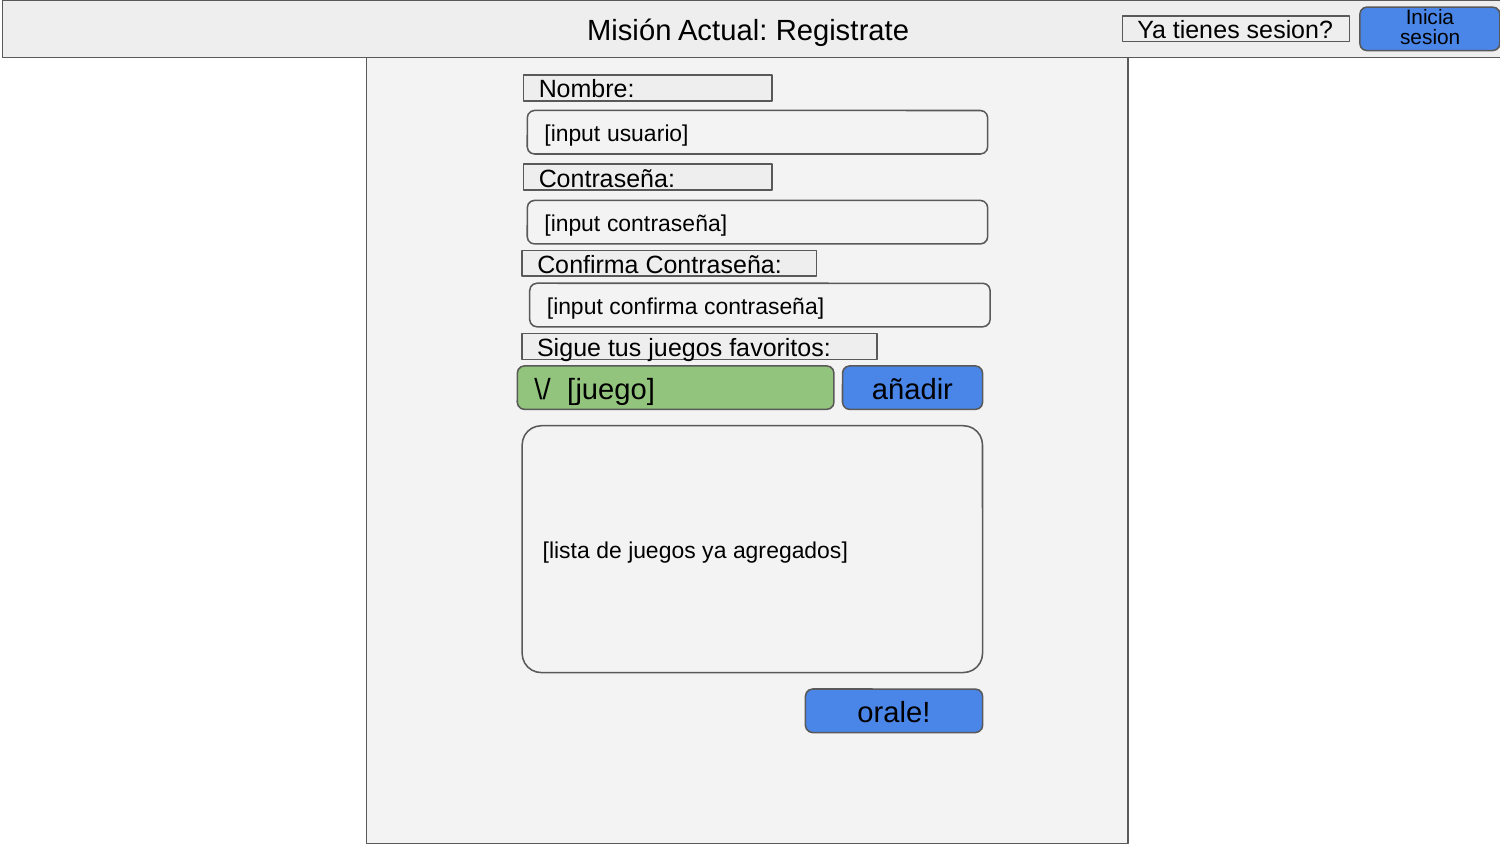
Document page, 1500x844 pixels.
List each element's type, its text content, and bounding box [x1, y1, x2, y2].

text_box \/ [juego] [517, 365, 834, 410]
text_box [lista de juegos ya agregados] [522, 425, 983, 673]
text_box Misión Actual: Registrate [2, 0, 1500, 58]
text_box Contraseña: [523, 164, 773, 191]
text_box [input usuario] [527, 110, 988, 155]
text_box Ya tienes sesion? [1122, 15, 1350, 42]
text_box [input contraseña] [527, 200, 988, 244]
text_box Inicia sesion [1359, 7, 1500, 51]
text_box orale! [805, 688, 983, 733]
text_box [input confirma contraseña] [529, 283, 991, 327]
text_box añadir [842, 365, 983, 410]
text_box [366, 58, 1129, 844]
text_box Confirma Contraseña: [522, 250, 817, 277]
text_box Sigue tus juegos favoritos: [522, 333, 877, 360]
text_box Nombre: [523, 75, 773, 101]
